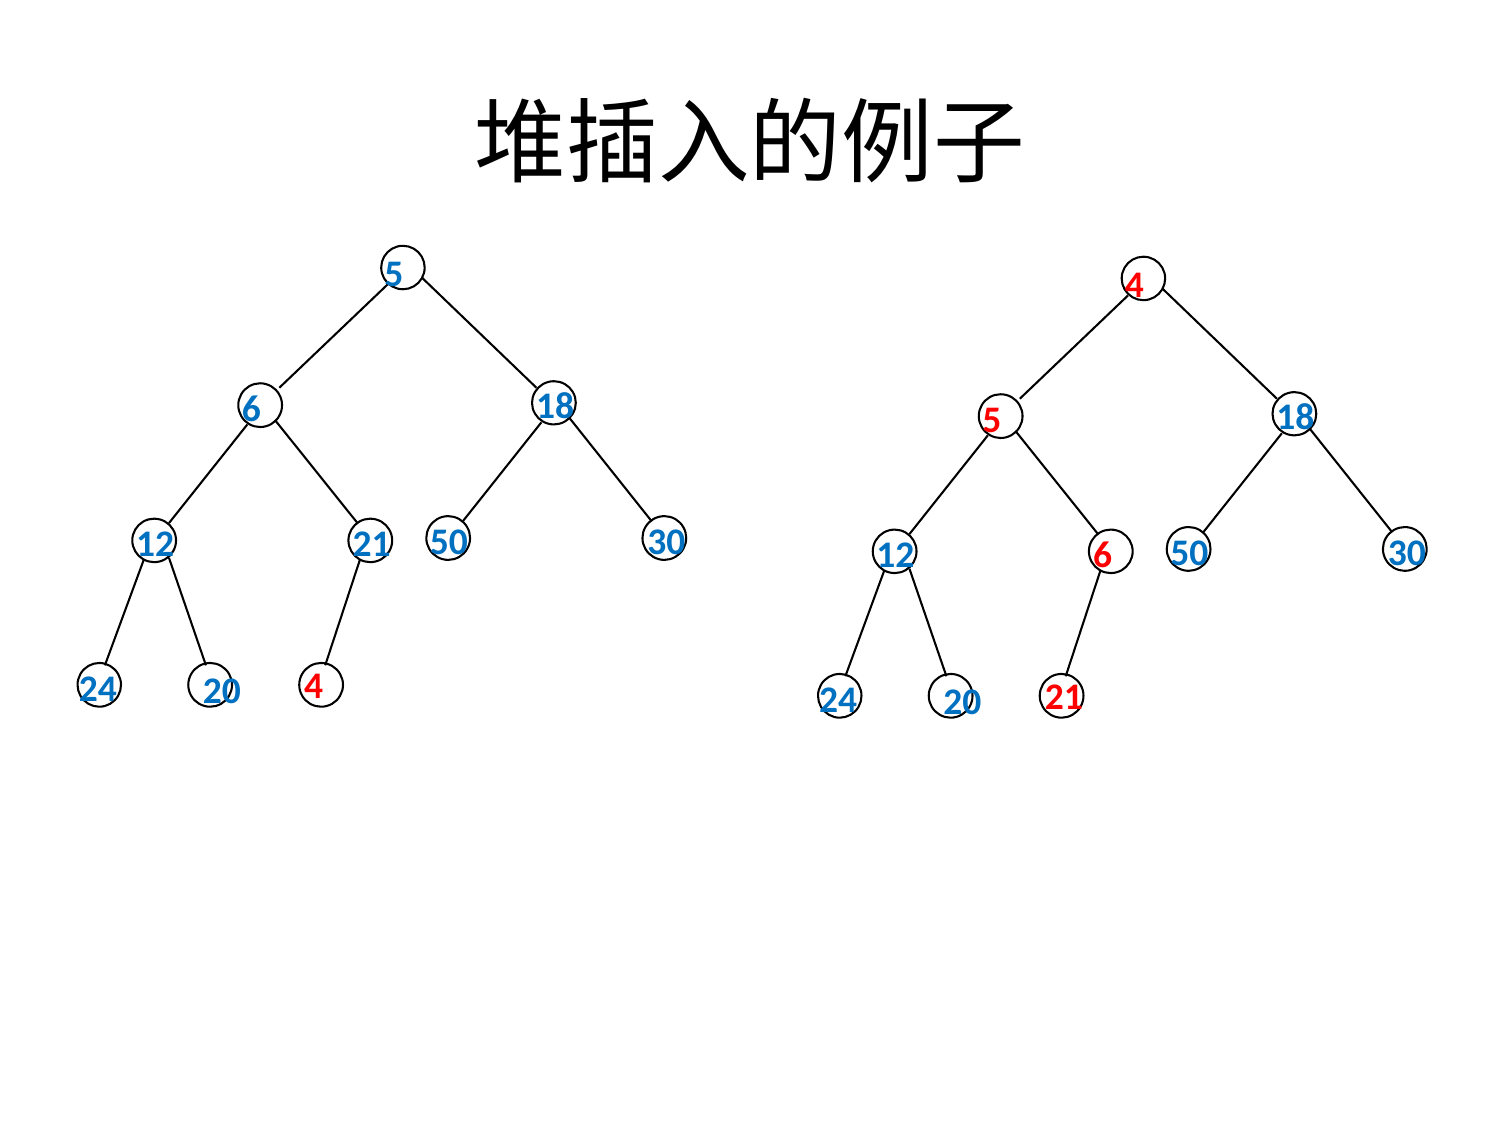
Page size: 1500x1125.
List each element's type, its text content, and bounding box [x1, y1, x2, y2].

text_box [796, 245, 1465, 744]
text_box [56, 234, 724, 733]
title 堆插入的例子 [75, 45, 1425, 233]
